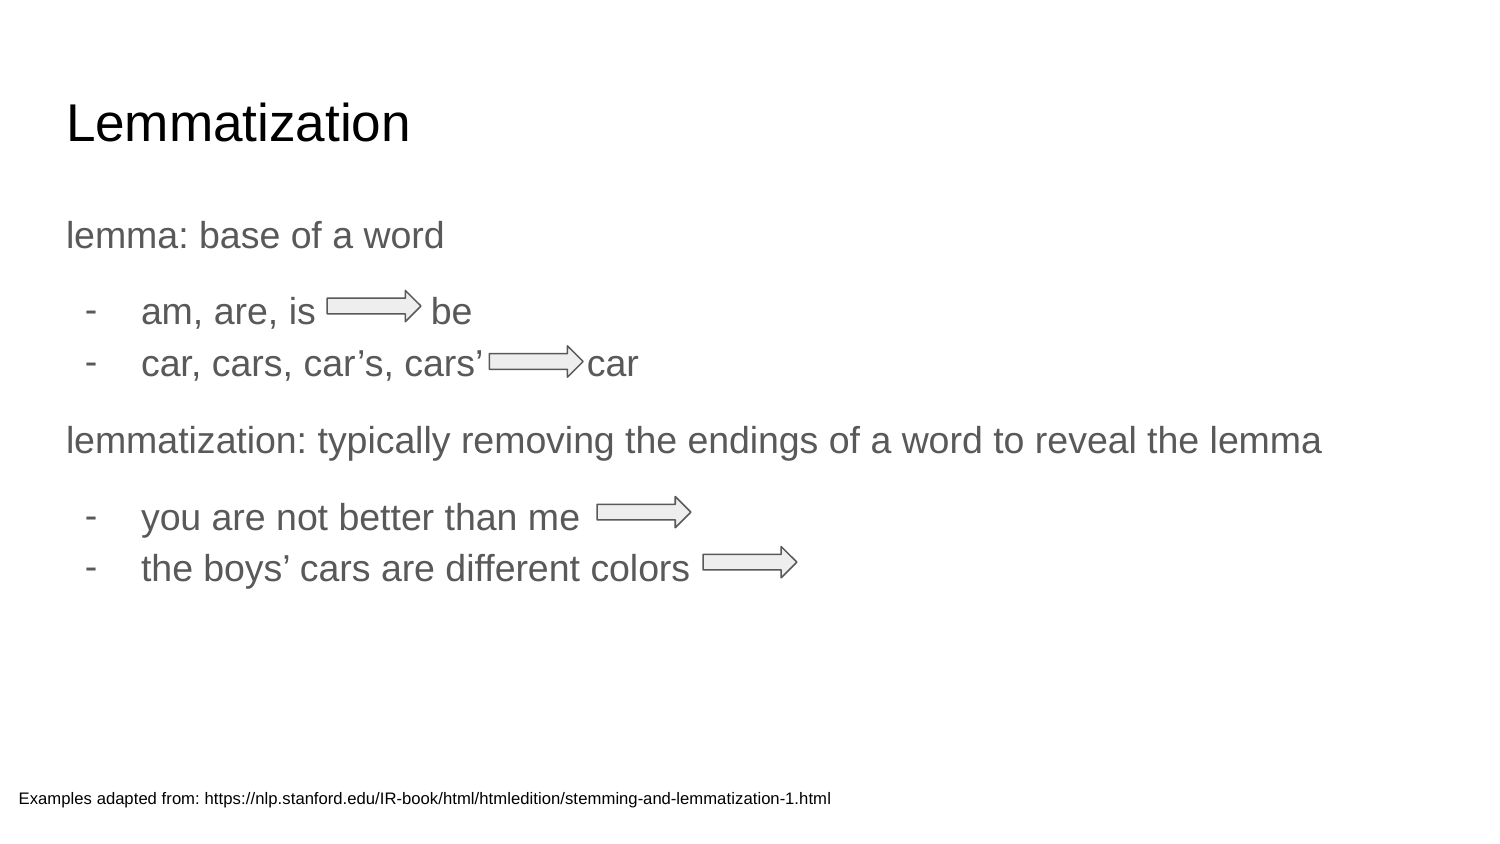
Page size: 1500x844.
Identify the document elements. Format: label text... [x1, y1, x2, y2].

list lemma: base of a word am, are, is be car, cars, car’s, cars’ car lemmatization: typically removing the endings of a word to reveal the lemma you are not better than me the boys’ cars are different colors [51, 189, 1449, 750]
text_box [597, 496, 691, 528]
text_box [703, 546, 797, 578]
text_box [489, 345, 584, 378]
text_box [327, 290, 421, 322]
text_box Examples adapted from: https://nlp.stanford.edu/IR-book/html/htmledition/stemming-and-lemmatization-1.html [3, 778, 1497, 819]
title Lemmatization [51, 72, 1449, 167]
